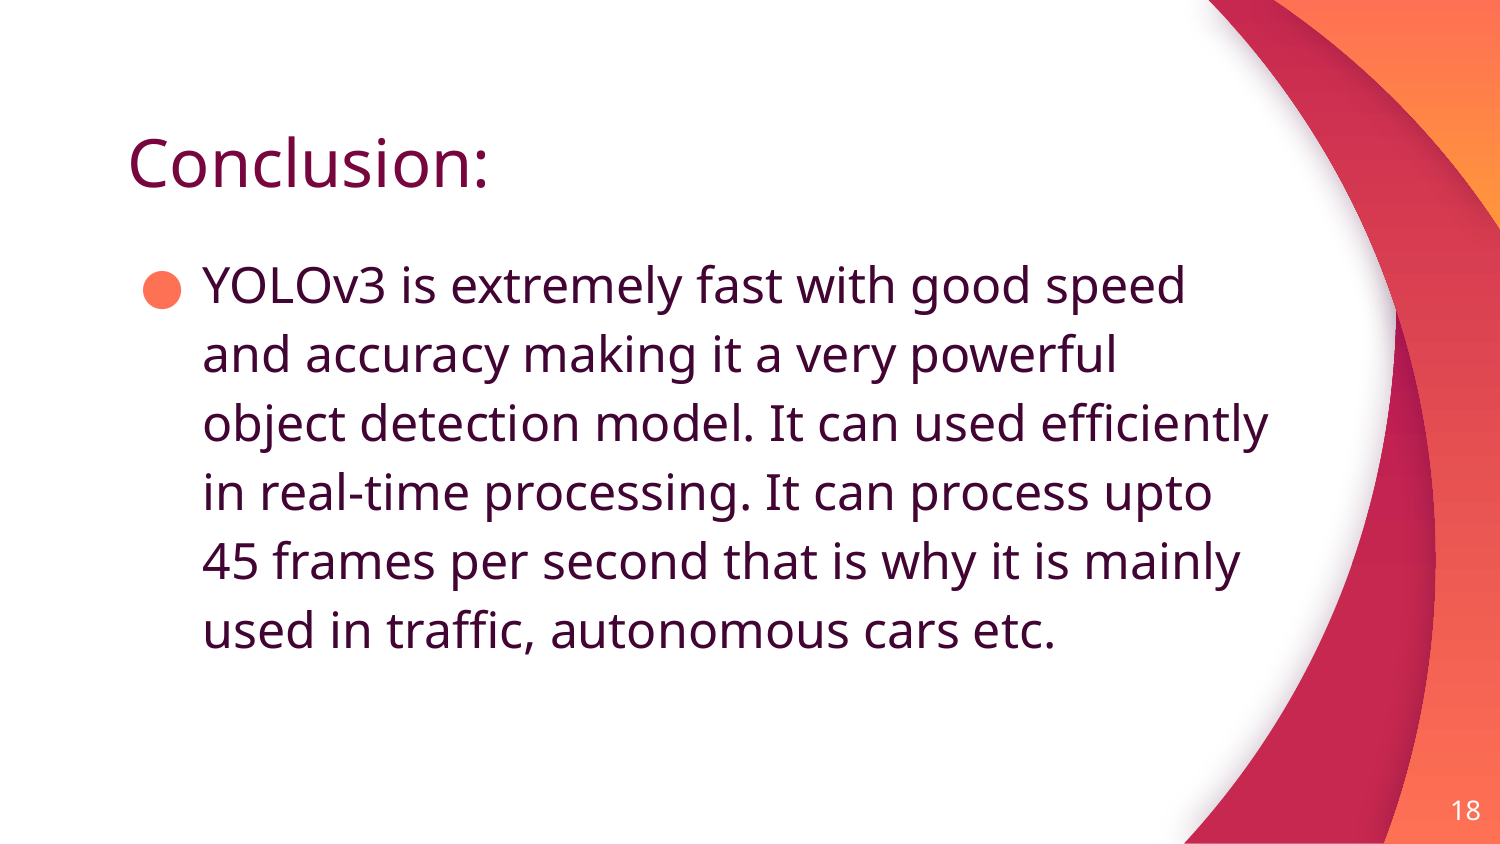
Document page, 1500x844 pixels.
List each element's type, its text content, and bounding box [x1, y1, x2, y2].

slide_number 18 [1391, 779, 1482, 844]
title Conclusion: [127, 137, 1270, 203]
list YOLOv3 is extremely fast with good speed and accuracy making it a very powerful object detection model. It can used efficiently in real-time processing. It can process upto 45 frames per second that is why it is mainly used in traffic, autonomous cars etc. [127, 244, 1270, 720]
